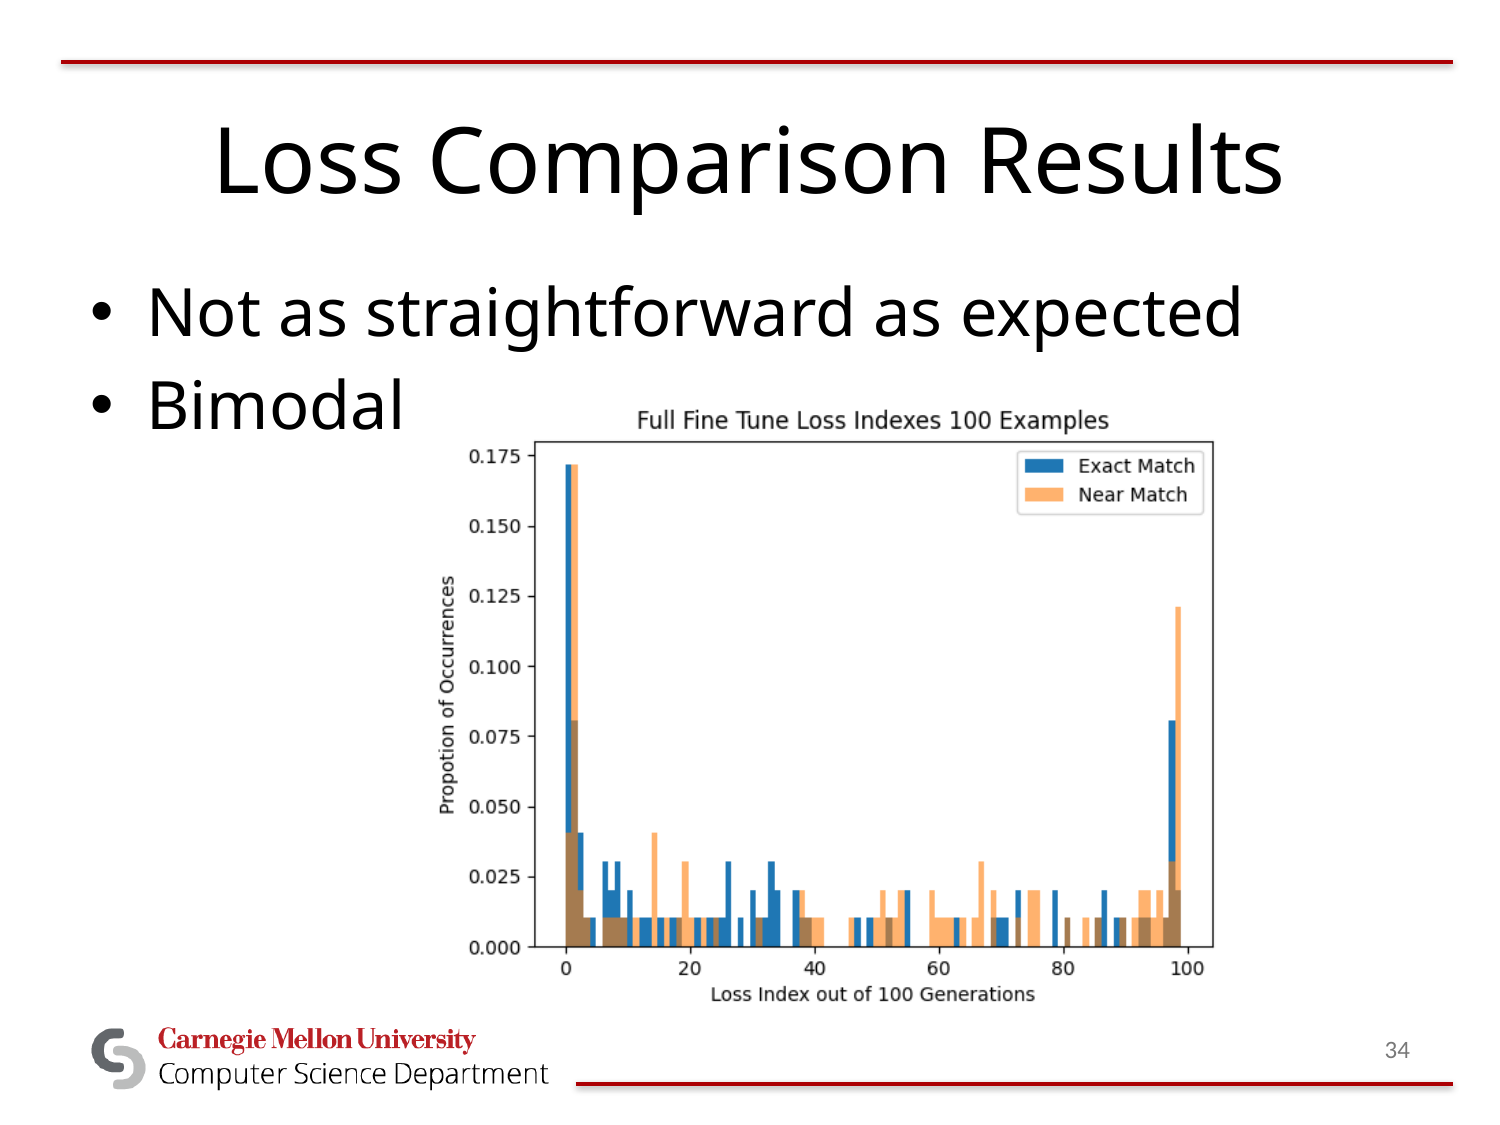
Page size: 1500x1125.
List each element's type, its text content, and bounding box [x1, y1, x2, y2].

list Not as straightforward as expected Bimodal [75, 262, 1425, 1005]
title Loss Comparison Results [75, 81, 1425, 233]
picture [75, 362, 1301, 1099]
slide_number 34 [1087, 1018, 1425, 1079]
